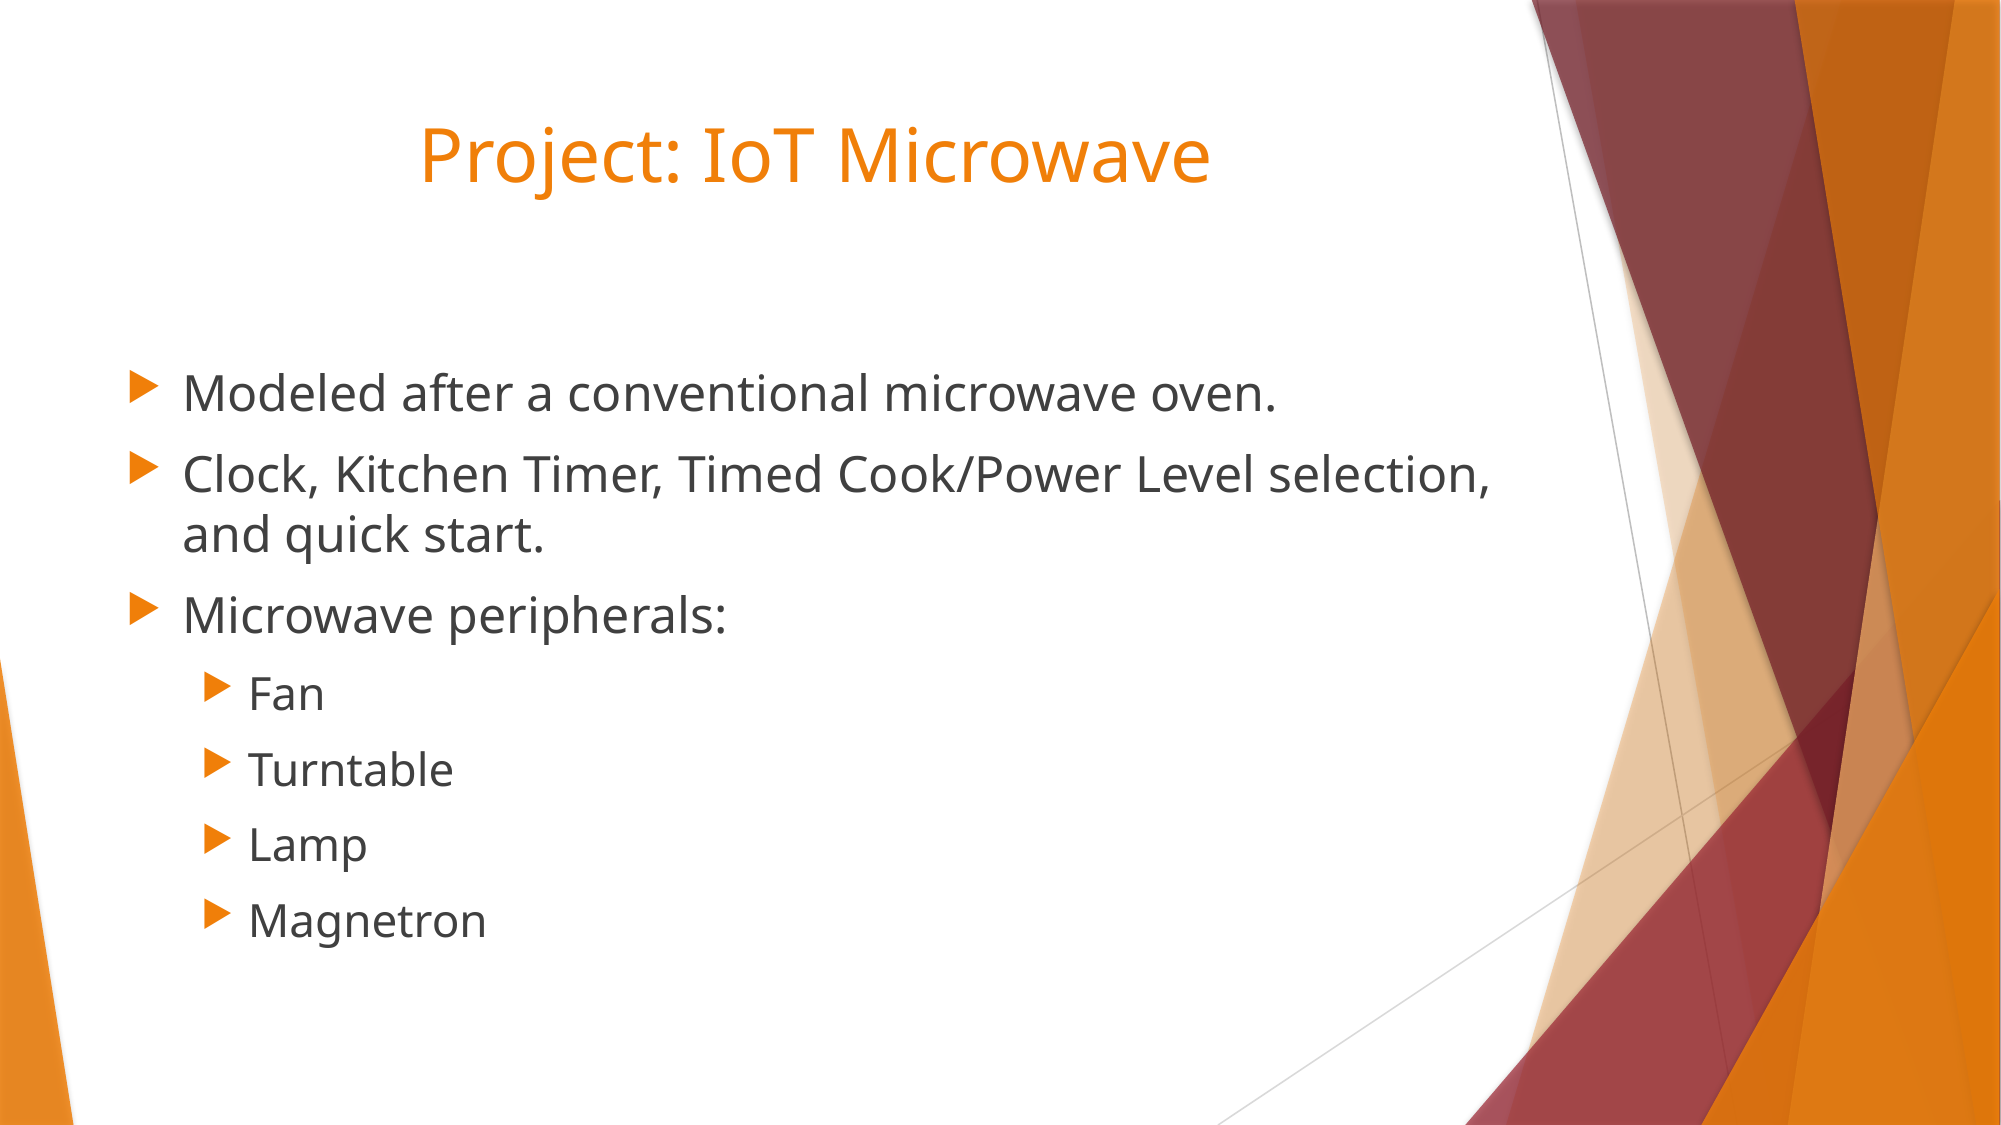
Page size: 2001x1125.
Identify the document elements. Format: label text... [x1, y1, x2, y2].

title Project: IoT Microwave [111, 99, 1522, 317]
list Modeled after a conventional microwave oven. Clock, Kitchen Timer, Timed Cook/Power Level selection, and quick start. Microwave peripherals: Fan Turntable Lamp Magnetron [111, 354, 1522, 992]
